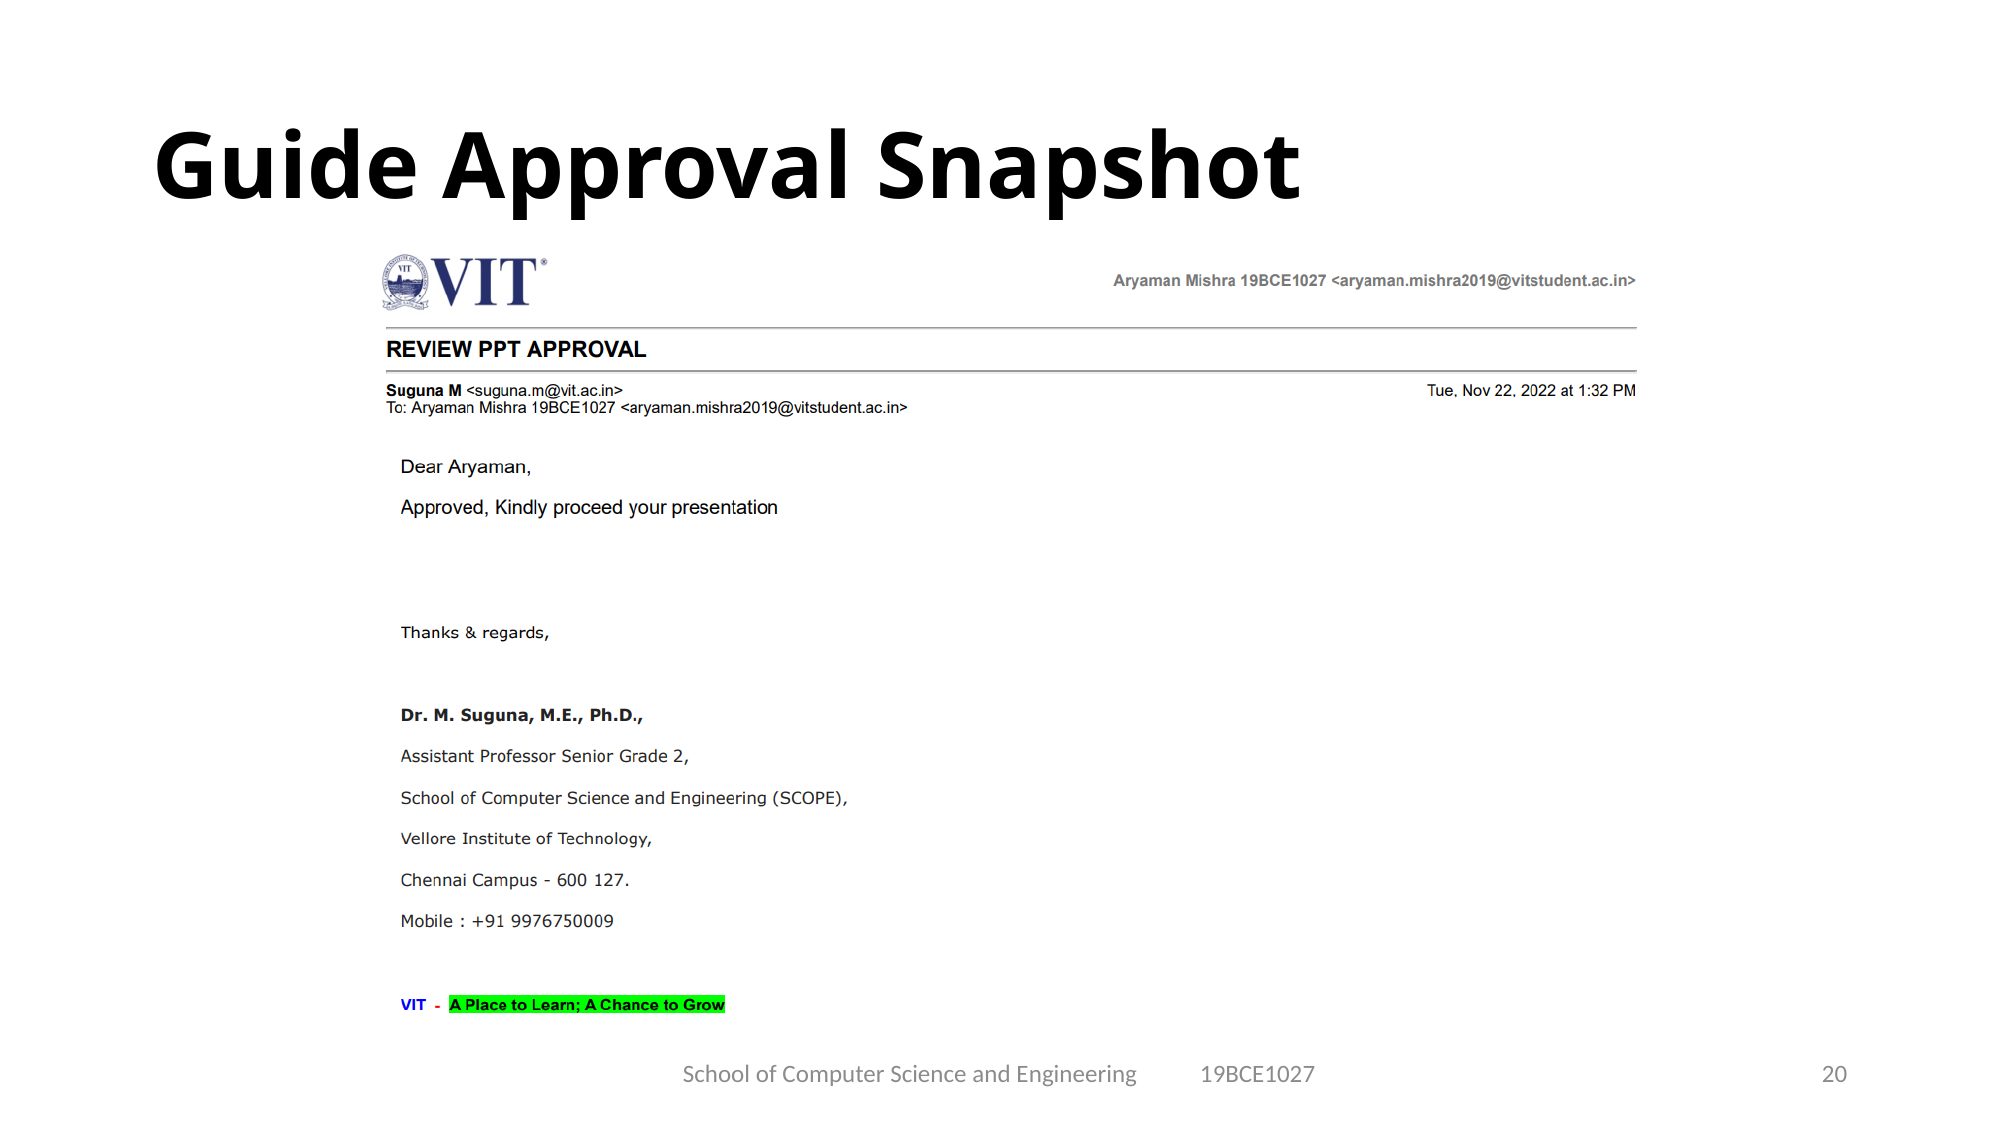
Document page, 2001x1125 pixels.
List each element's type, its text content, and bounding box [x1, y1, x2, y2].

slide_number 20 [1412, 1042, 1863, 1103]
picture [334, 227, 1665, 1043]
footer School of Computer Science and Engineering 19BCE1027 [662, 1043, 1338, 1103]
title Guide Approval Snapshot [137, 59, 1863, 278]
